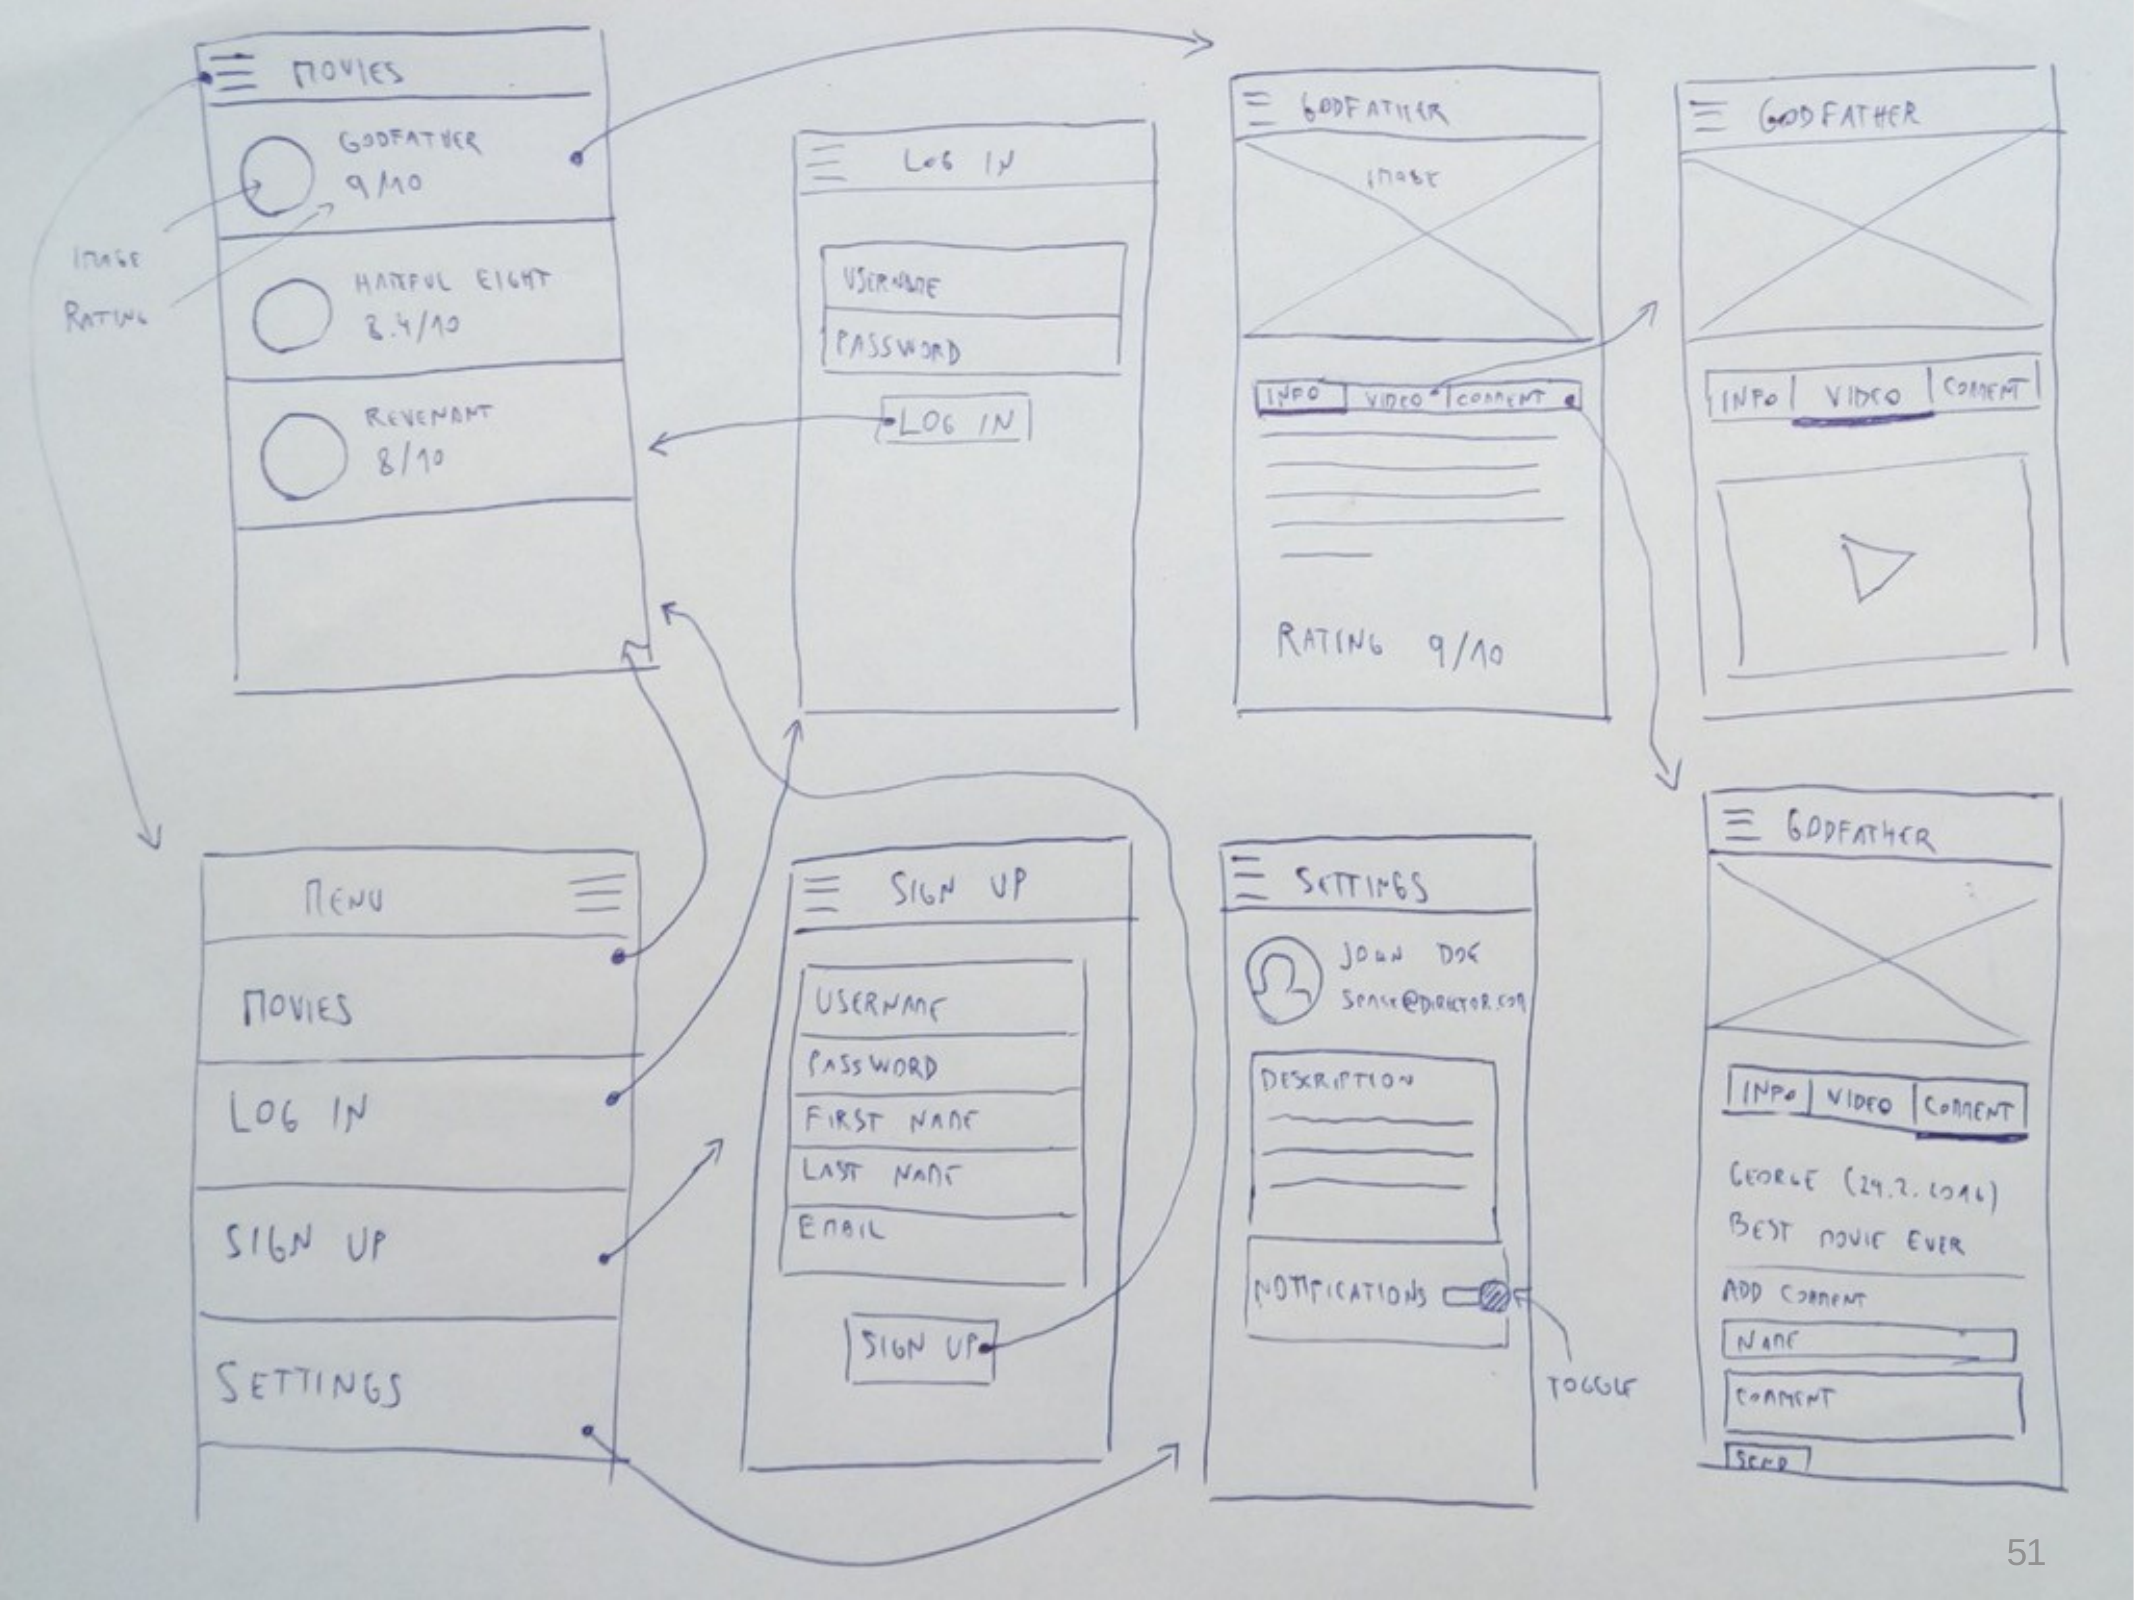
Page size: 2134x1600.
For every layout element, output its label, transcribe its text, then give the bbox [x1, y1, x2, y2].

text_box 51 [2004, 1525, 2048, 1573]
text_box [0, 0, 2134, 1600]
